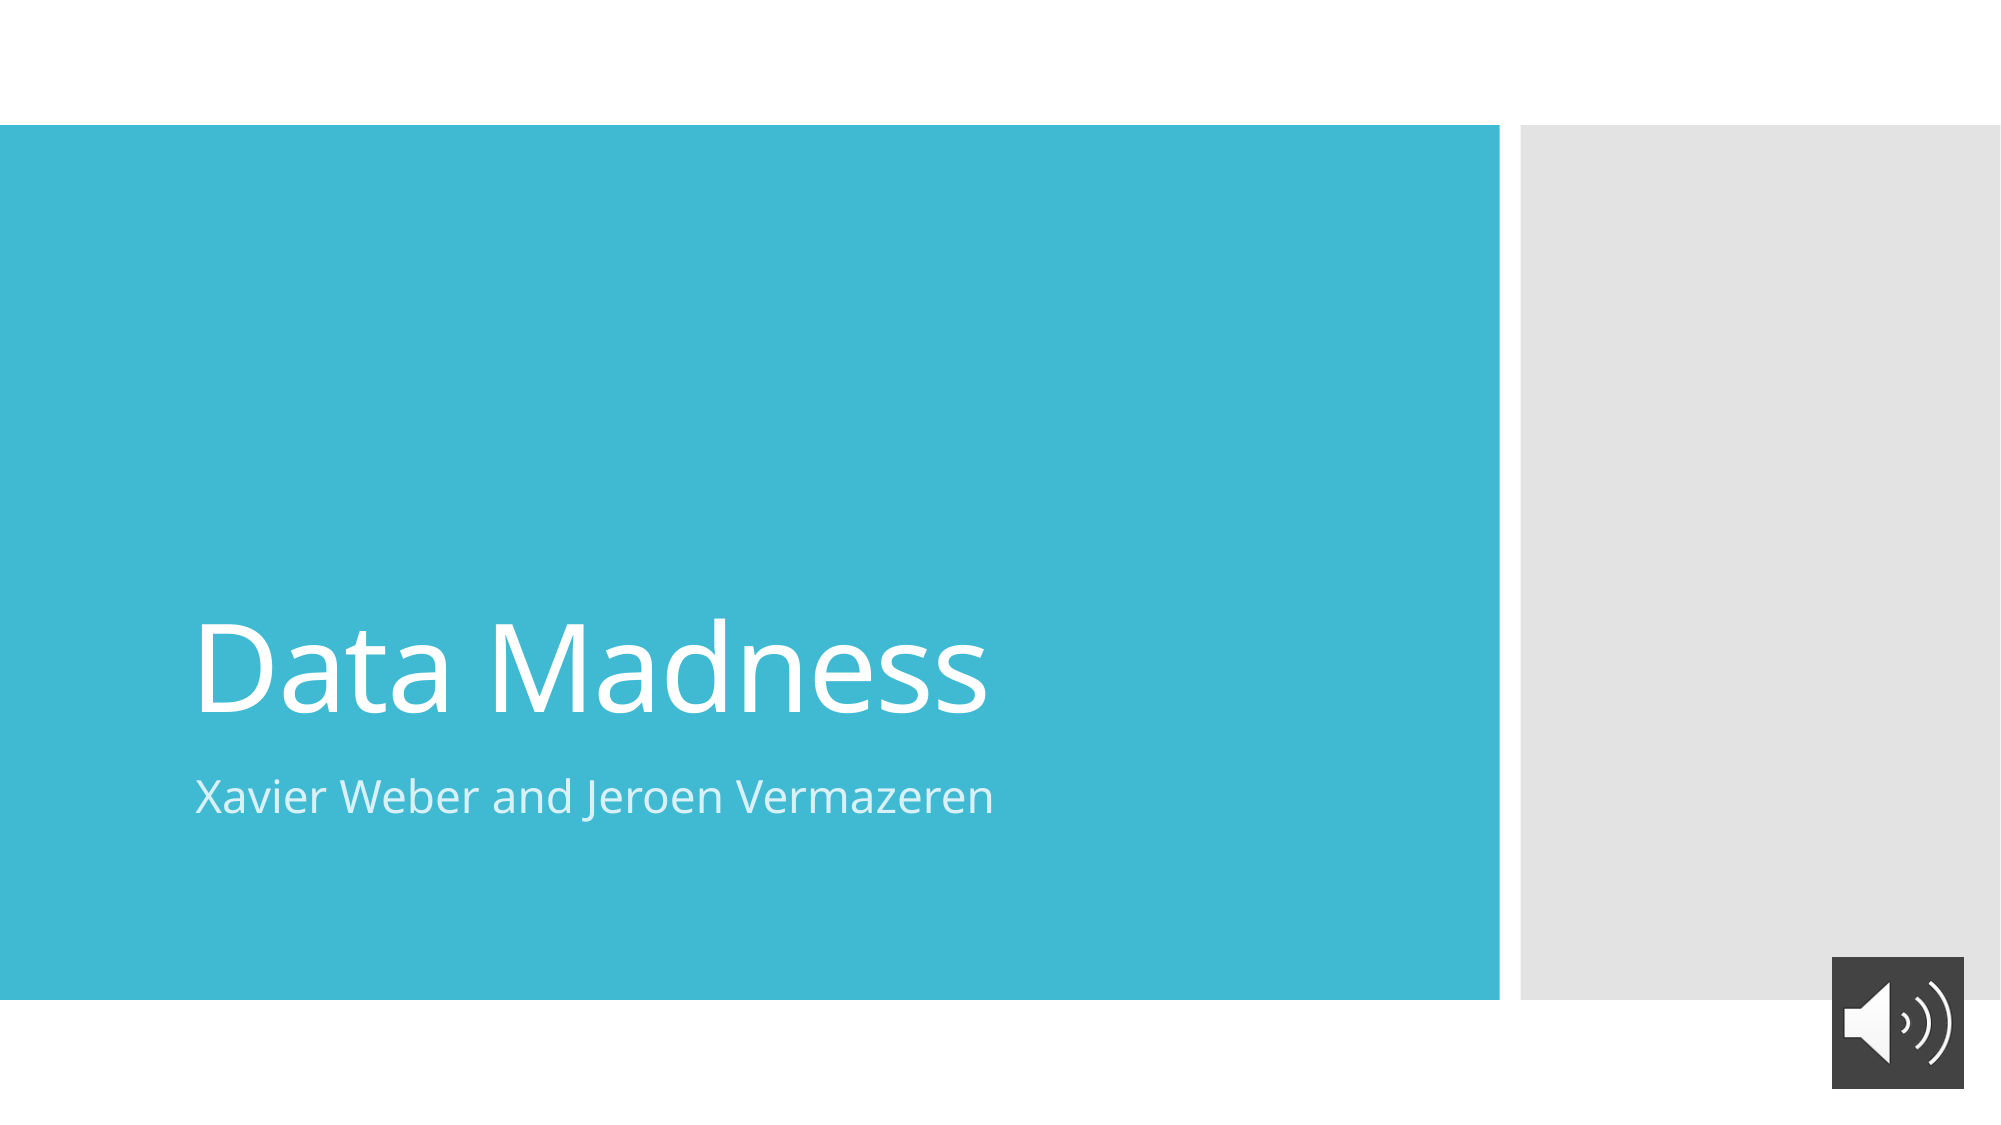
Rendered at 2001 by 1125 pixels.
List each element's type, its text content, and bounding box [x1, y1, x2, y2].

subtitle Xavier Weber and Jeroen Vermazeren [180, 766, 1381, 917]
title Data Madness [175, 213, 1376, 747]
picture [1830, 955, 1965, 1090]
